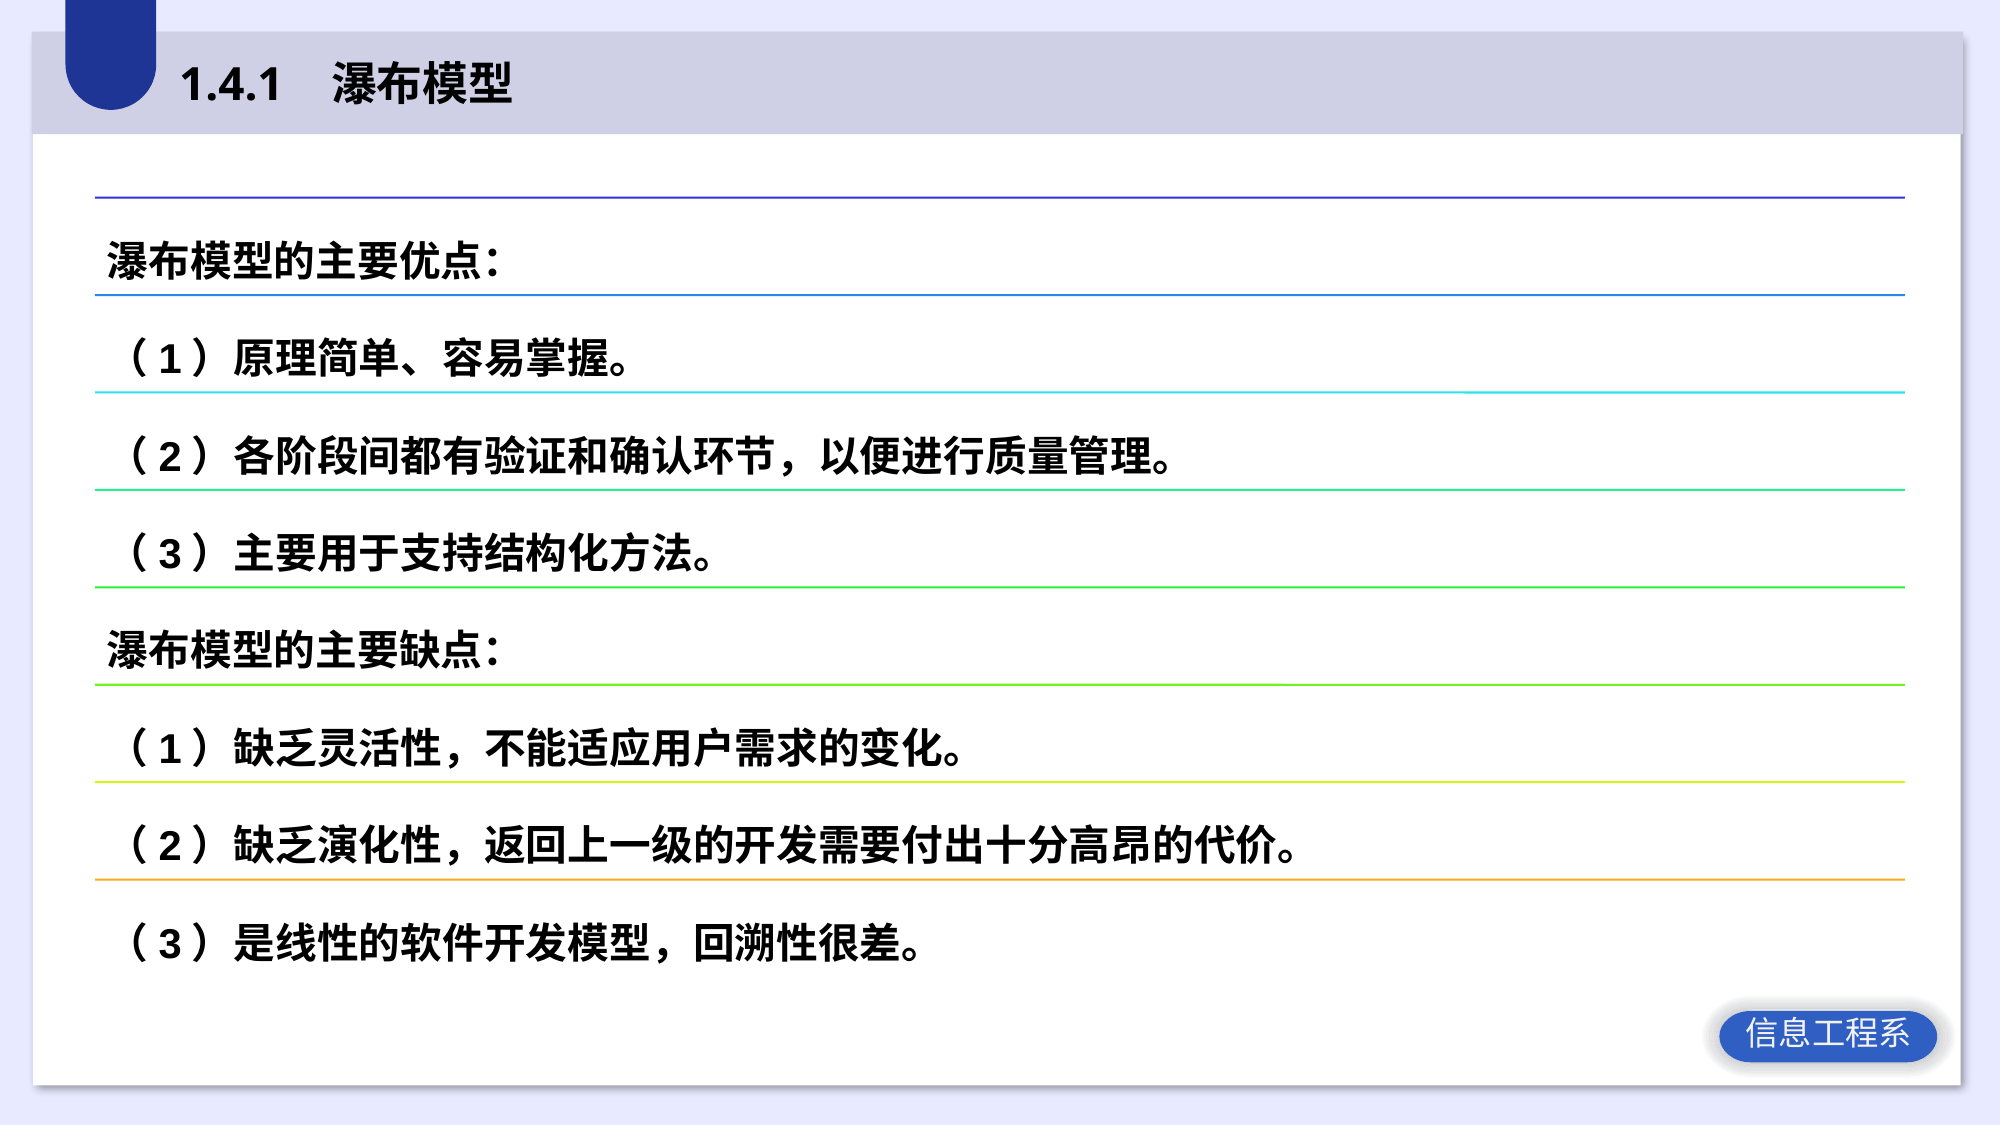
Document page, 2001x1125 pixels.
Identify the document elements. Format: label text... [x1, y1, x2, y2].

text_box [94, 197, 1905, 977]
text_box 1.4.1 瀑布模型 [164, 47, 529, 117]
